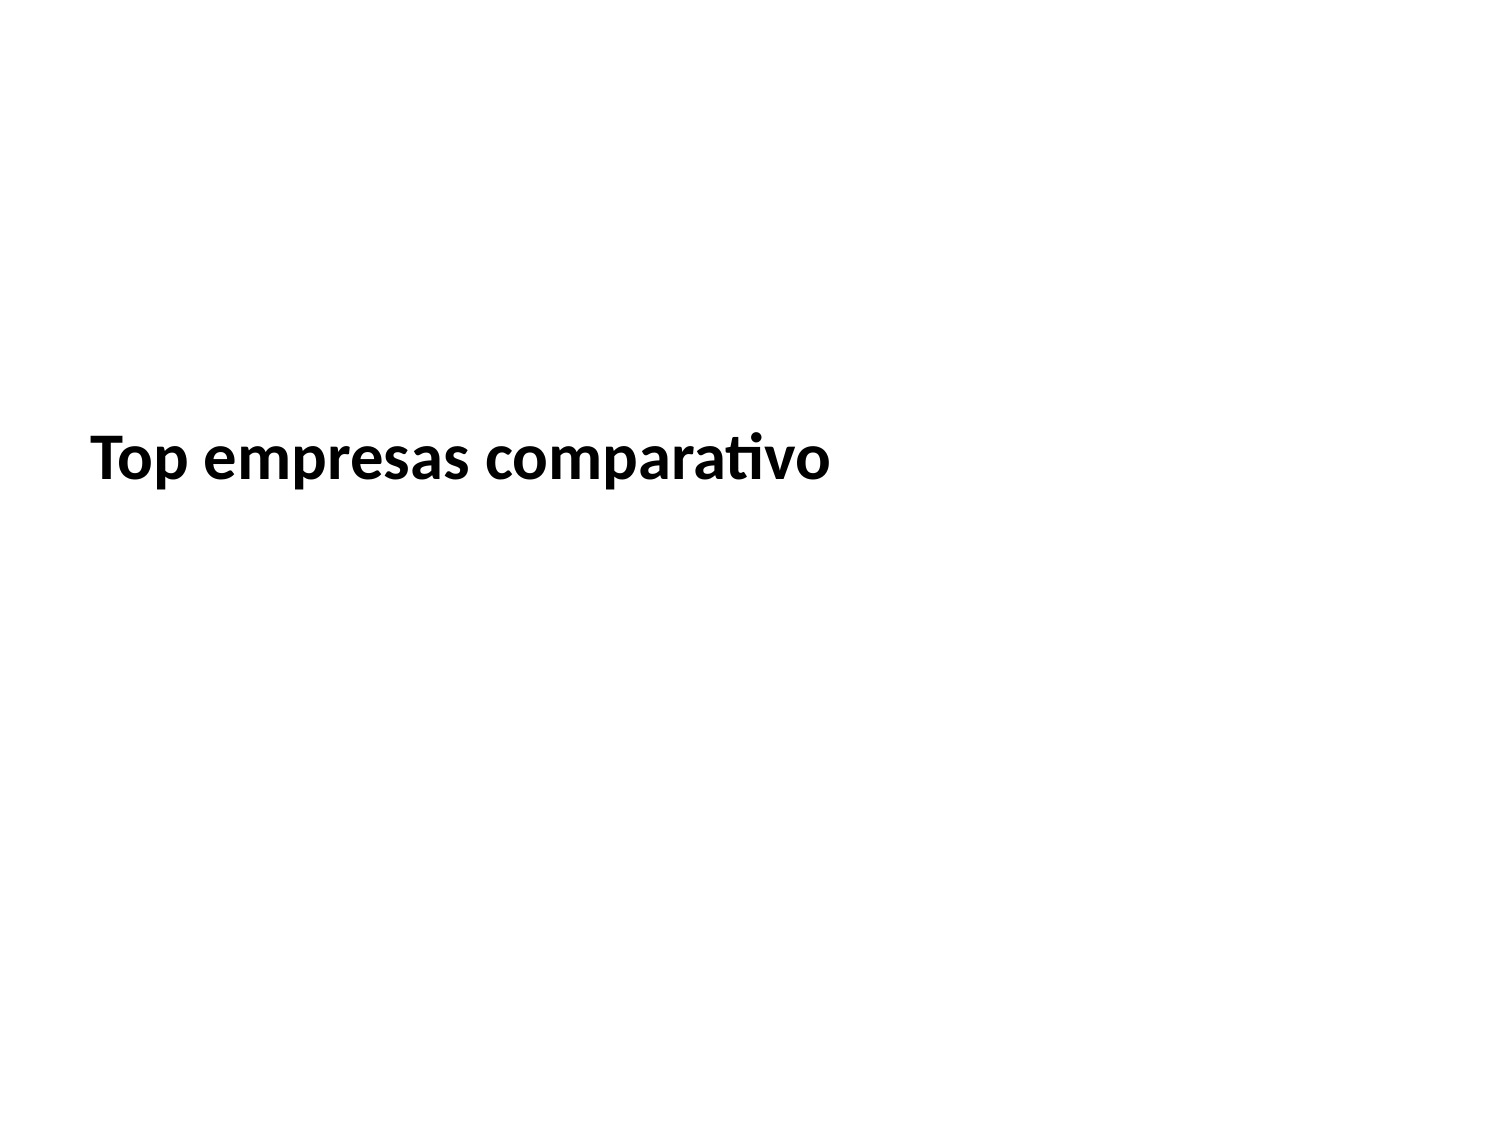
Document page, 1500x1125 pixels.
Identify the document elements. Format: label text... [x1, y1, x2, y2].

list Top empresas comparativo [75, 262, 1425, 1005]
